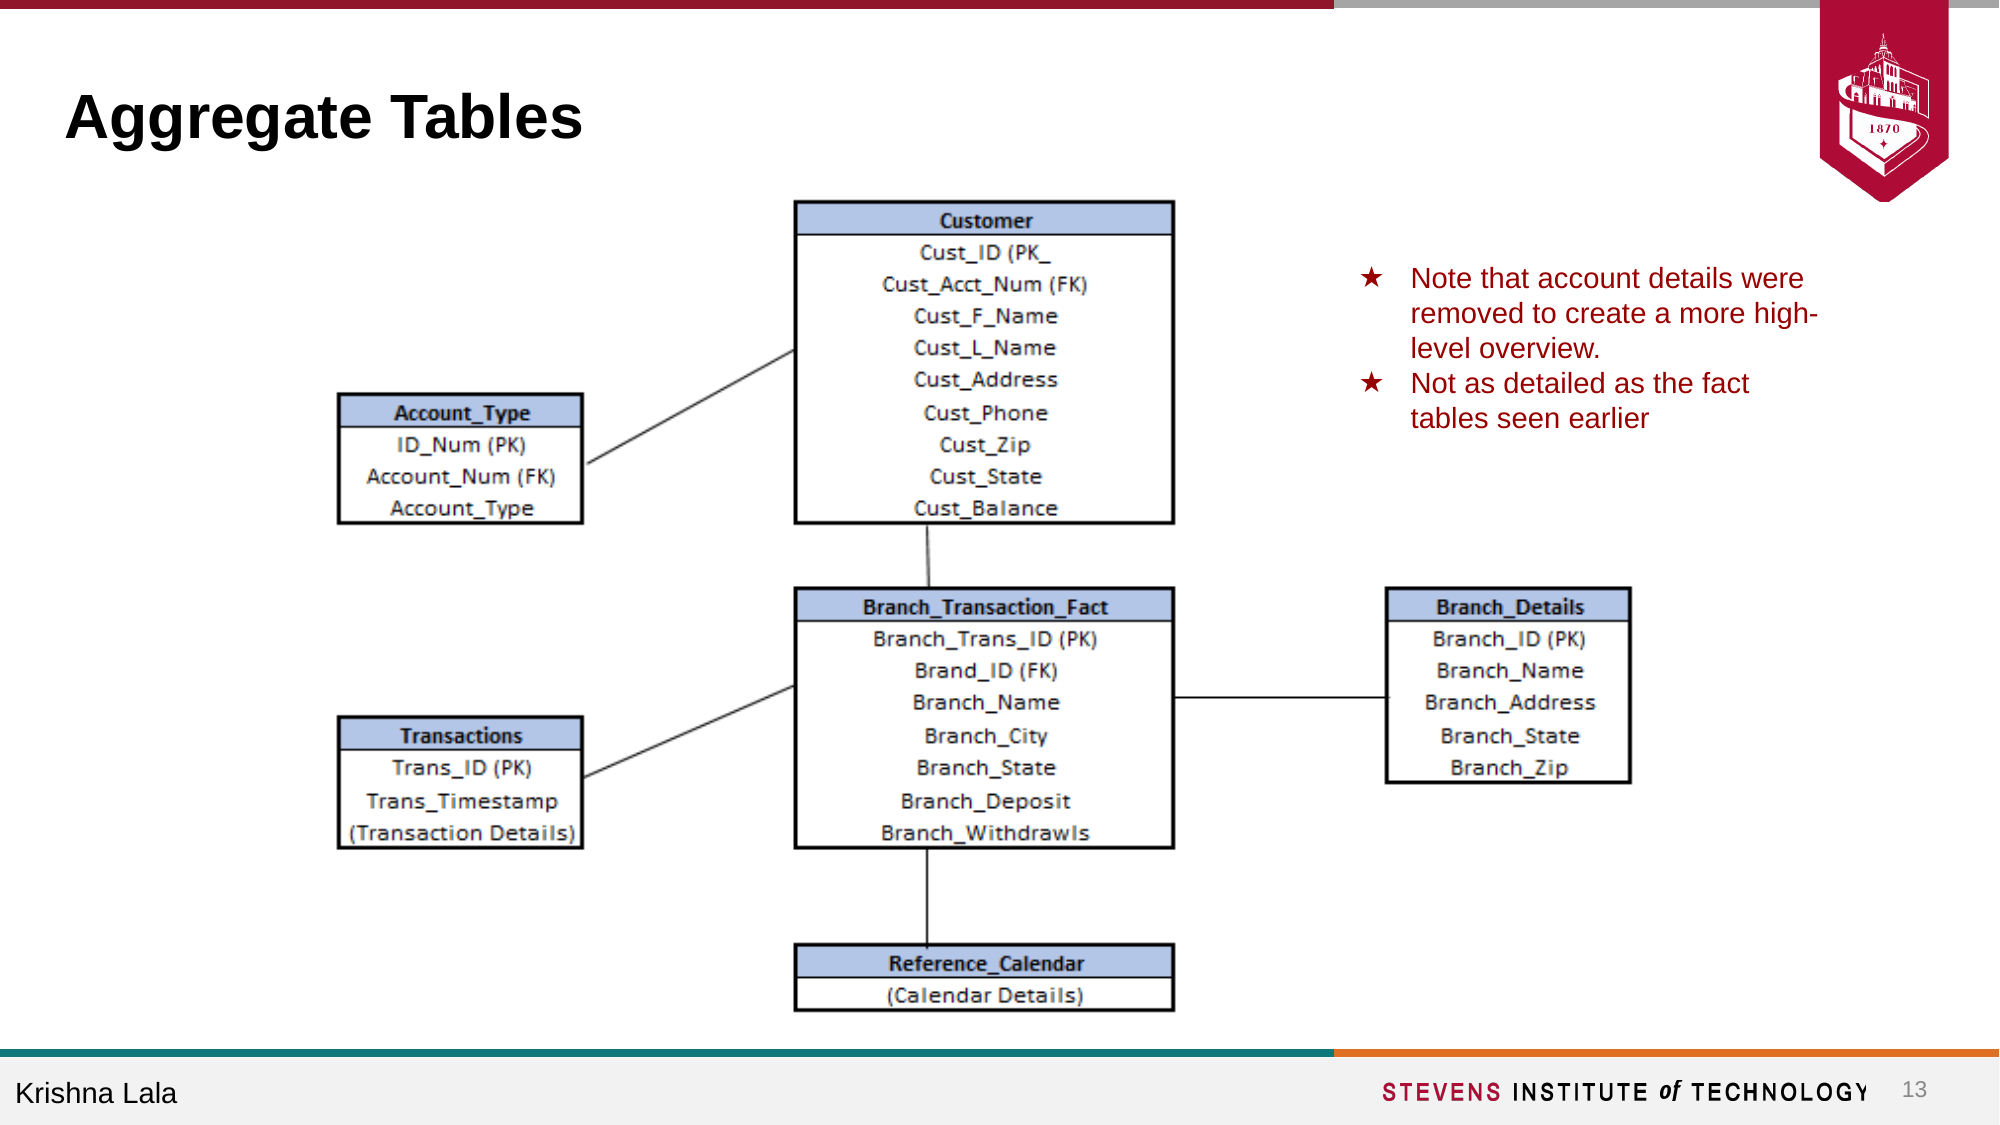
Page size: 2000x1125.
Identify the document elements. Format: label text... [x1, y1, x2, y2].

text_box Note that account details were removed to create a more high-level overview. Not as detailed as the fact tables seen earlier [1672, 244, 1849, 531]
picture [1819, 0, 1949, 202]
picture [1383, 1080, 1862, 1101]
slide_number ‹#› [1862, 1057, 1967, 1118]
picture [280, 152, 1668, 1046]
list Krishna Lala [0, 1066, 796, 1125]
title Aggregate Tables [49, 68, 1647, 157]
